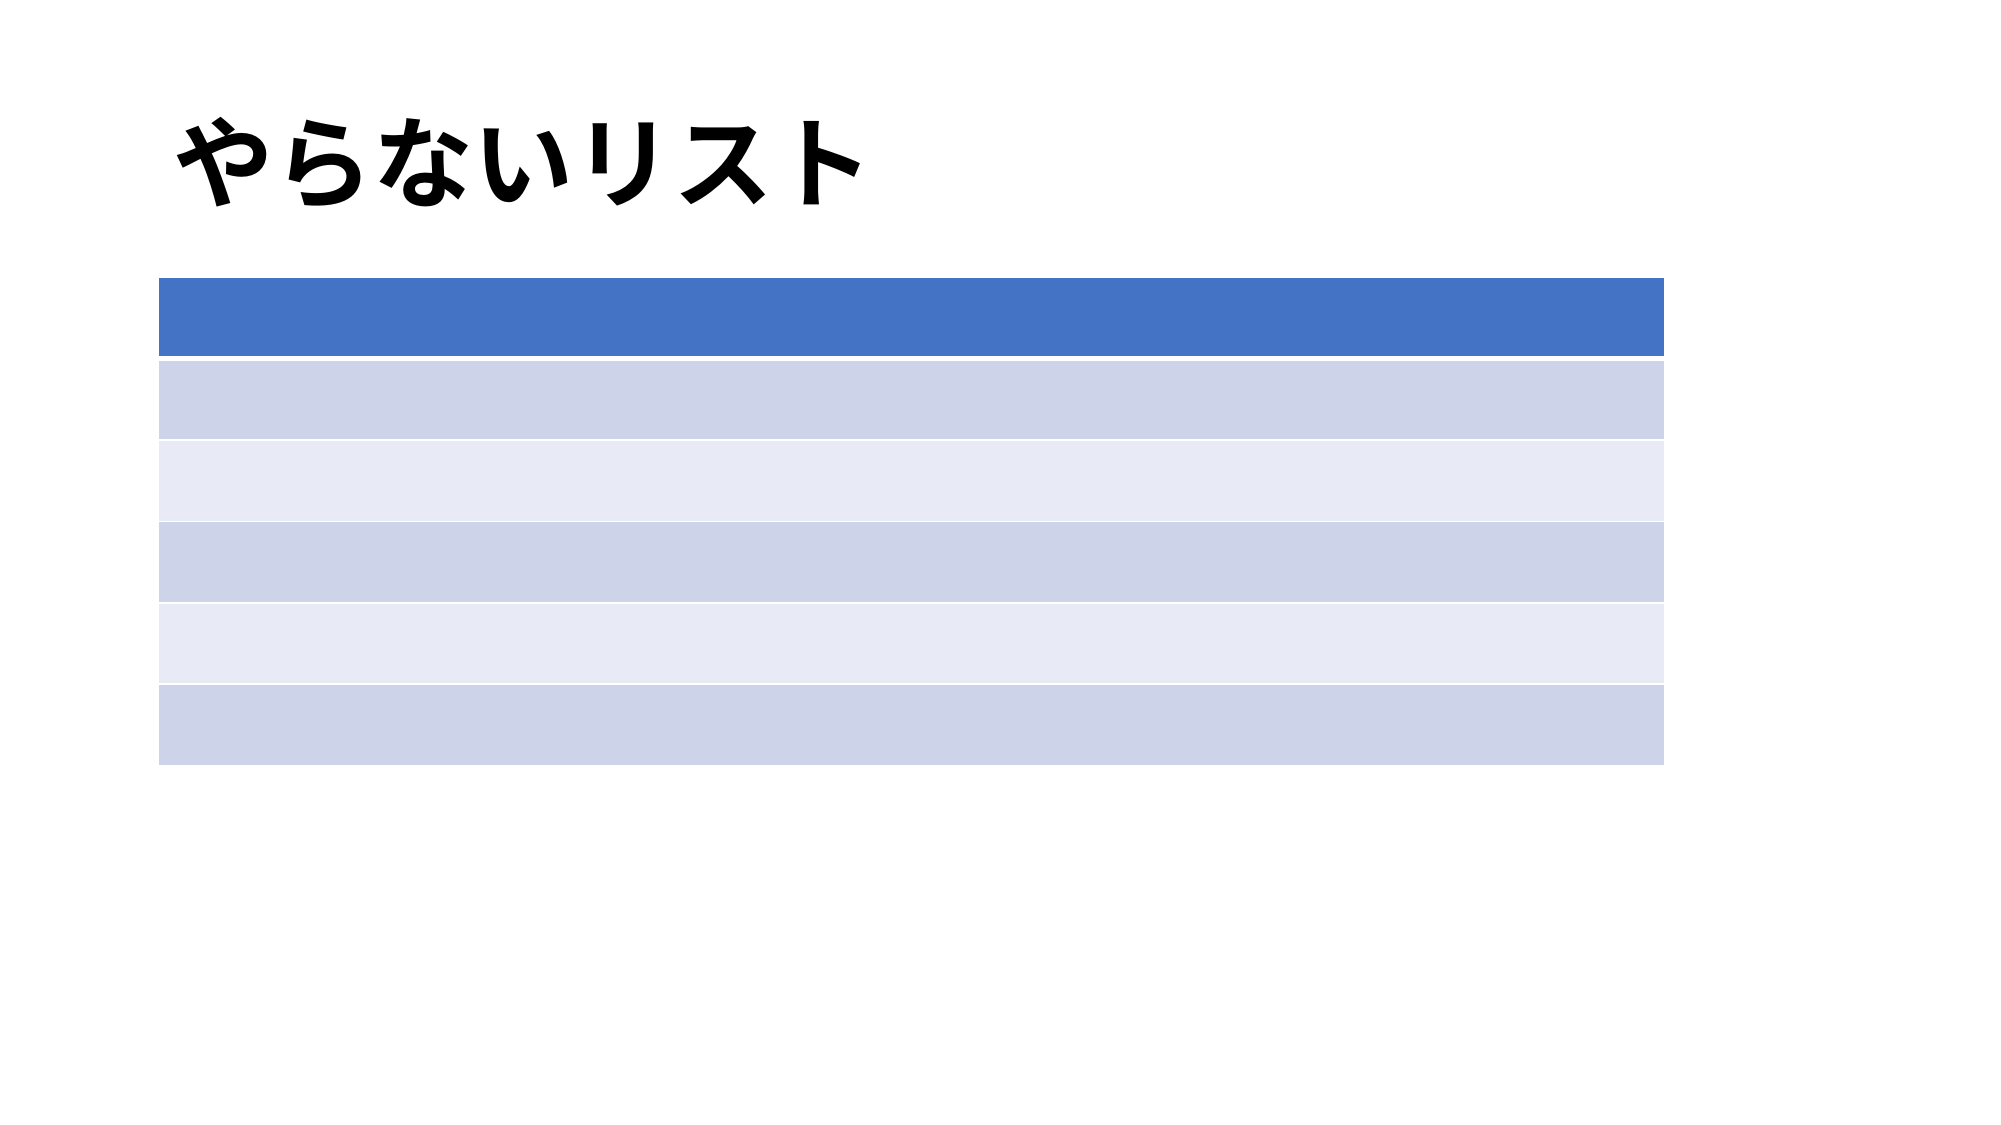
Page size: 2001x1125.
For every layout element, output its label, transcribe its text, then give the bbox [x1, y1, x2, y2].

table_header [159, 278, 1664, 356]
table_cell [159, 604, 1664, 683]
table_cell [159, 441, 1664, 521]
table_cell [159, 685, 1664, 765]
title やらないリスト [158, 59, 1883, 278]
table_cell [159, 522, 1664, 602]
table_cell [159, 361, 1664, 439]
